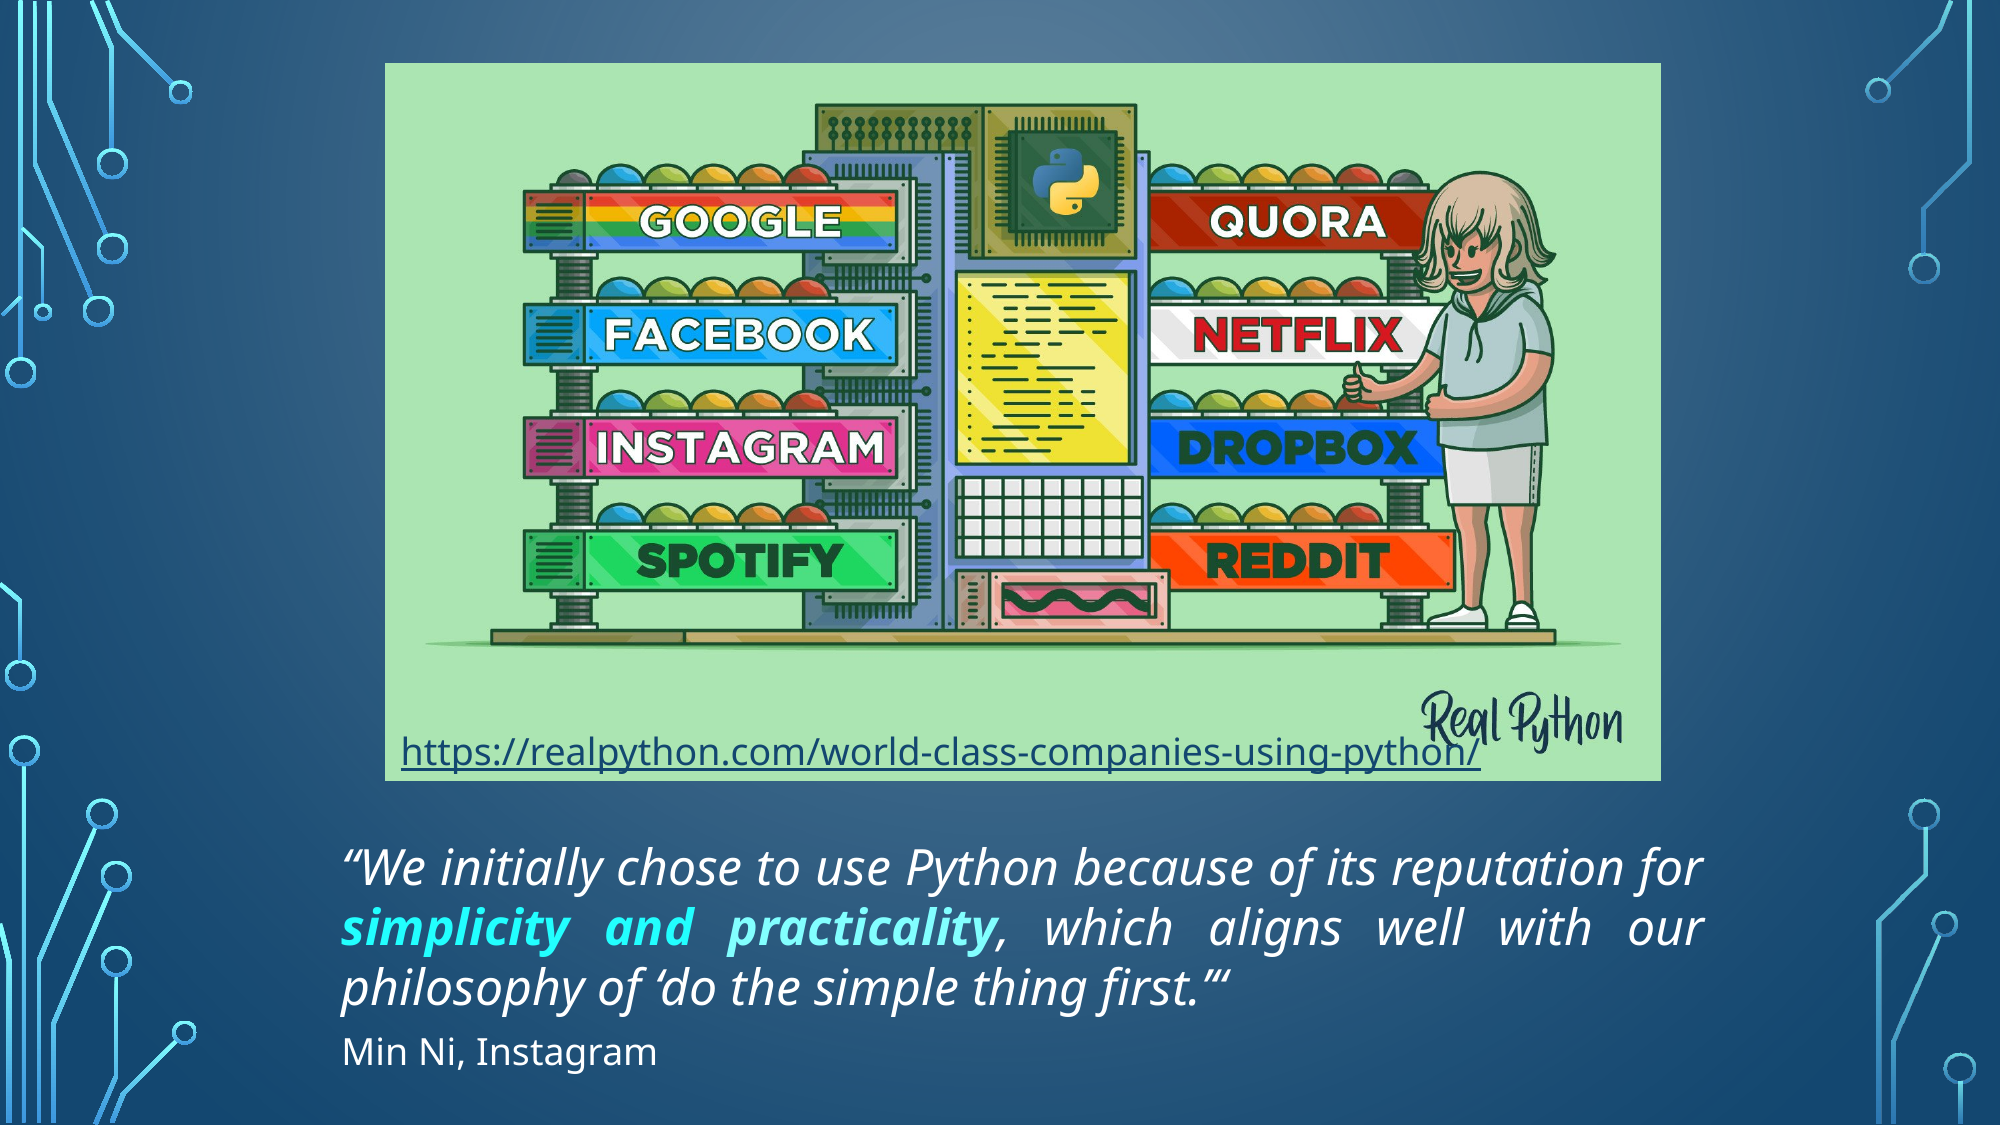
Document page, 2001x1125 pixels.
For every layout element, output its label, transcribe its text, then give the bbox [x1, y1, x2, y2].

text_box “We initially chose to use Python because of its reputation for simplicity and practicality, which aligns well with our philosophy of ‘do the simple thing first.’“ Min Ni, Instagram [326, 828, 1720, 1081]
picture [385, 63, 1662, 782]
text_box https://realpython.com/world-class-companies-using-python/ [385, 782, 1525, 787]
